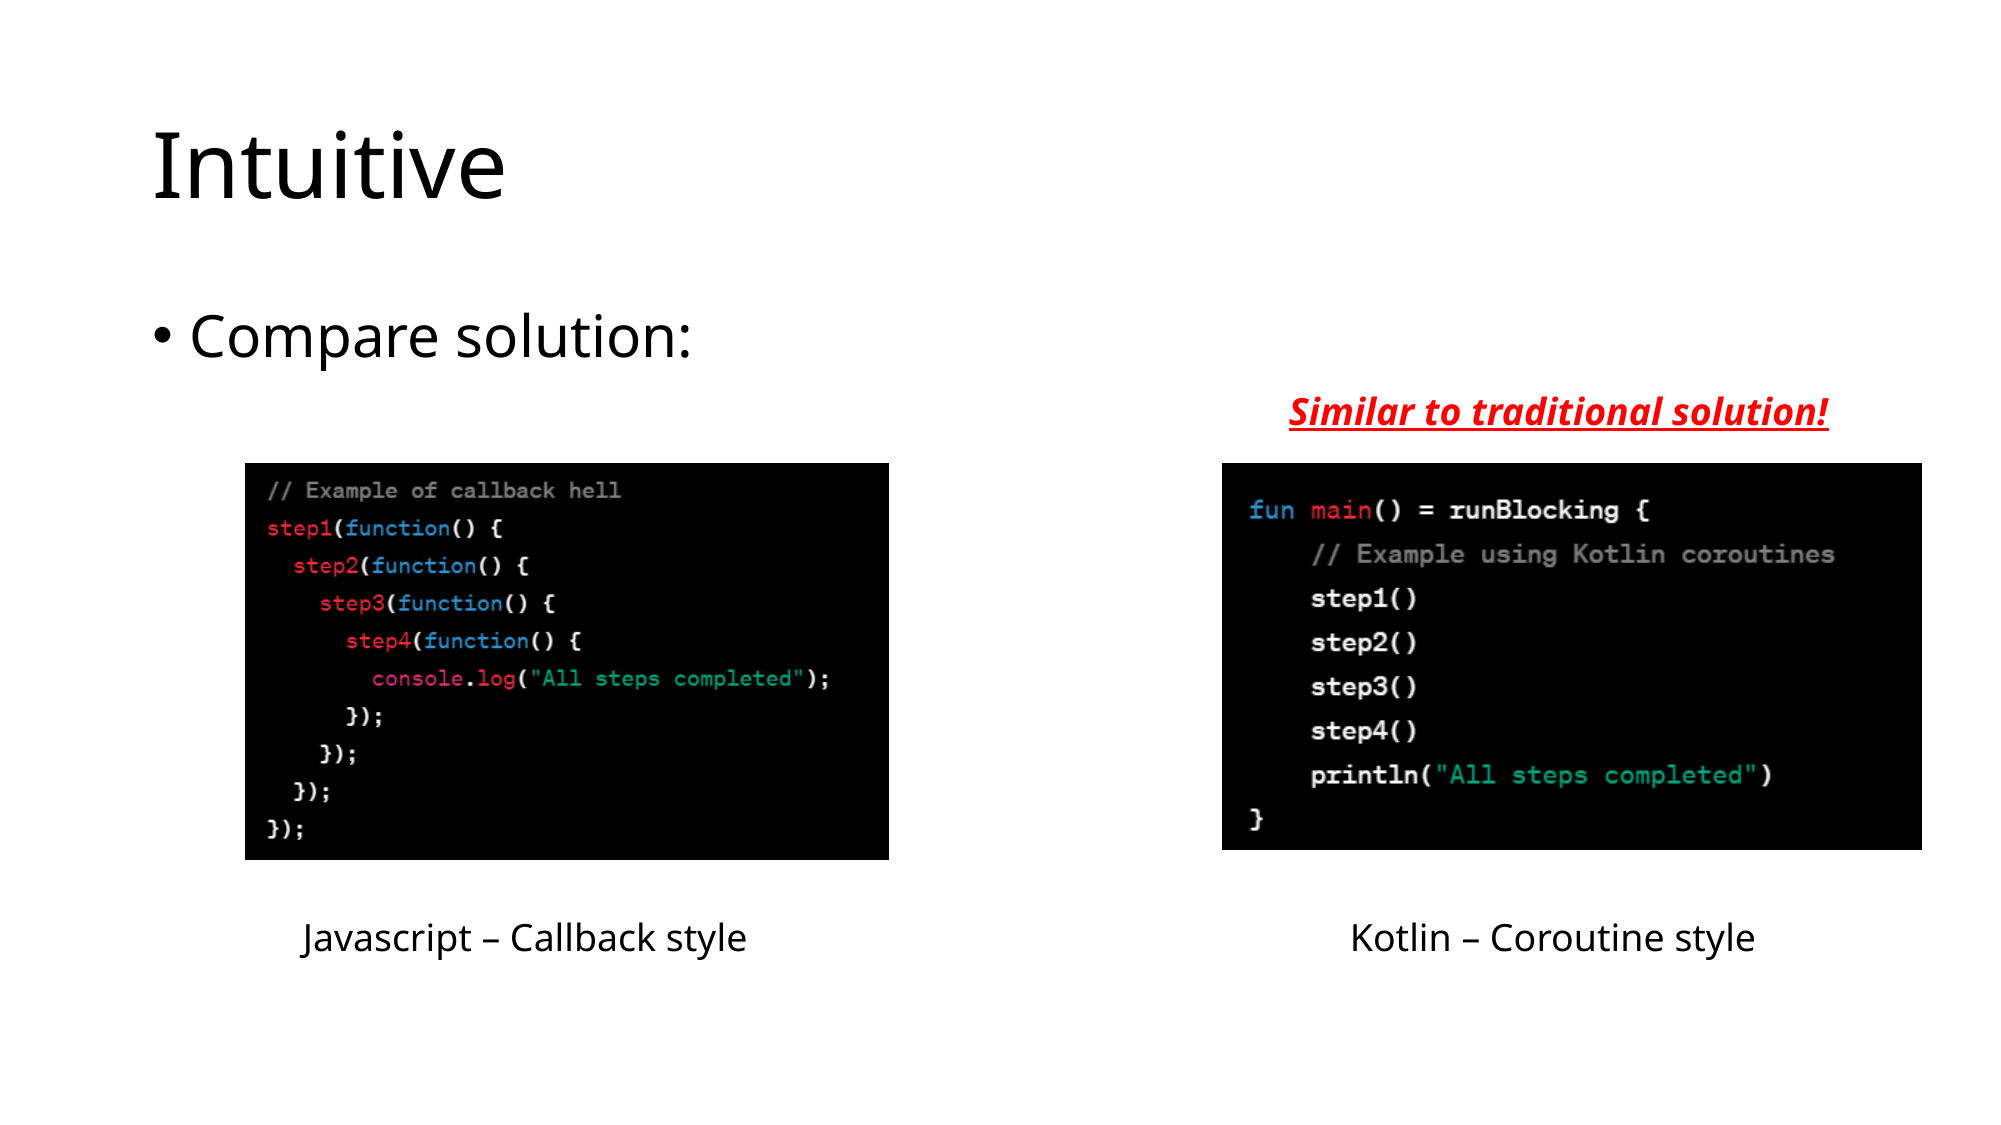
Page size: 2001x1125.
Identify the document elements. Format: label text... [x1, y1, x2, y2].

text_box Kotlin – Coroutine style [1334, 906, 1772, 967]
list Compare solution: [137, 299, 1863, 1014]
picture [245, 463, 889, 860]
text_box Similar to traditional solution! [1274, 380, 1844, 441]
title Intuitive [137, 59, 1863, 278]
picture [1222, 463, 1922, 850]
text_box Javascript – Callback style [288, 906, 763, 966]
